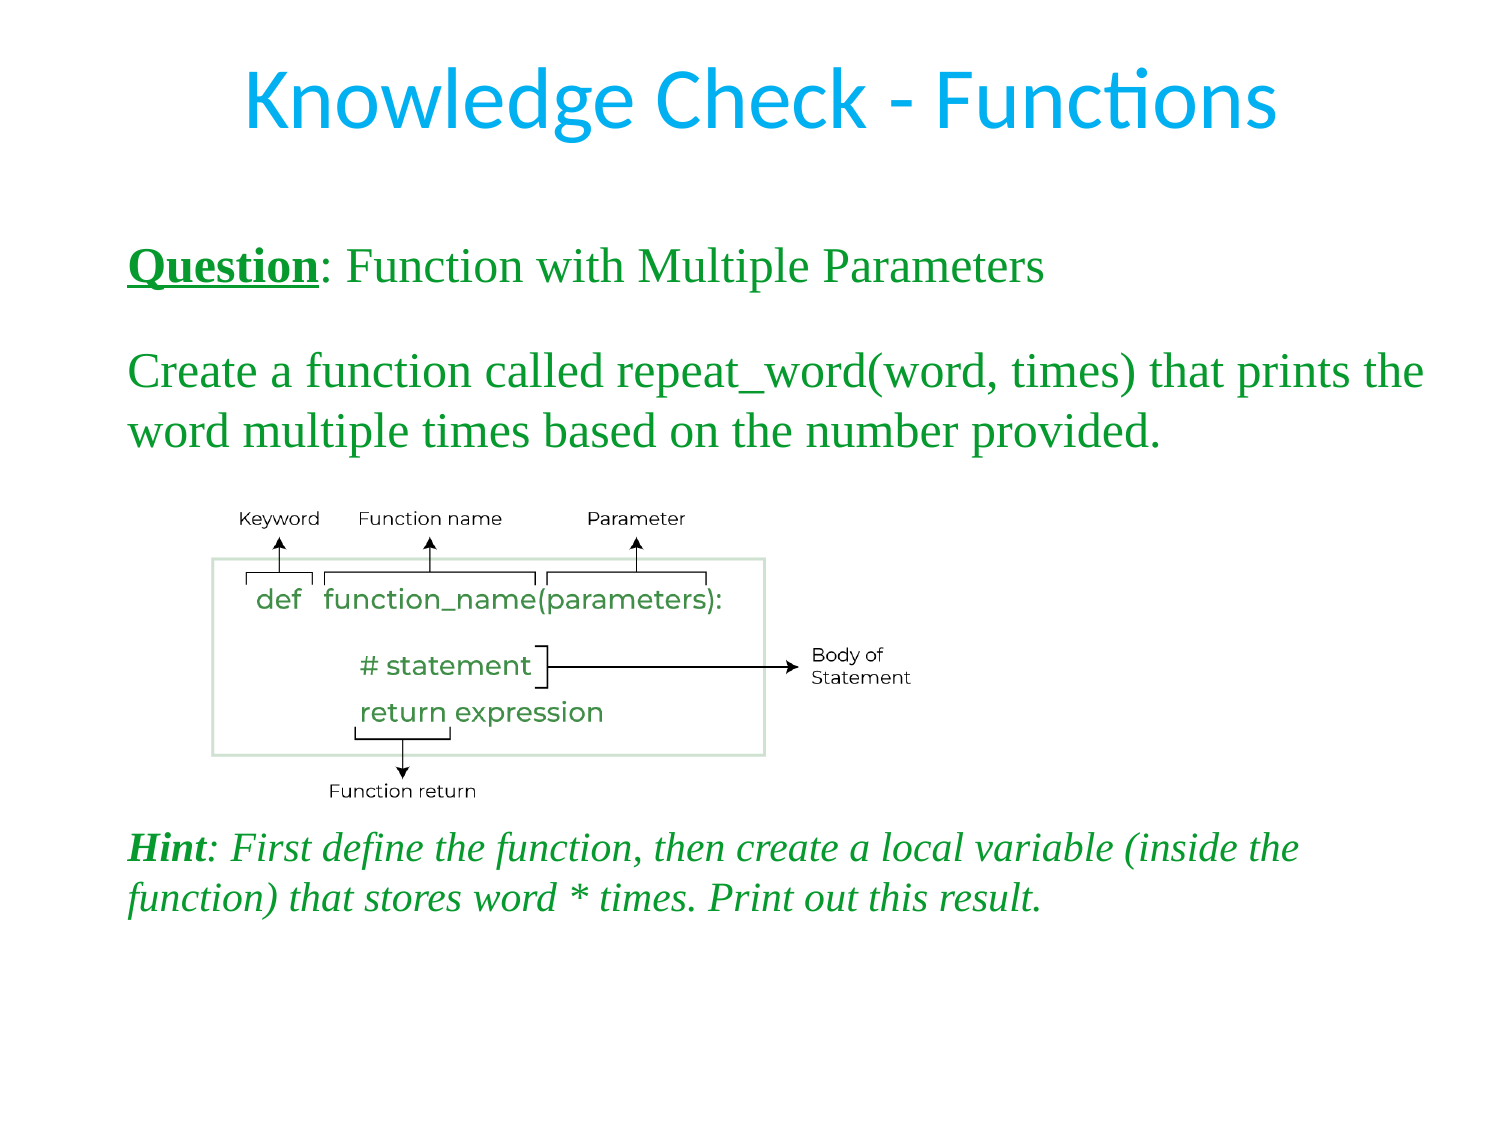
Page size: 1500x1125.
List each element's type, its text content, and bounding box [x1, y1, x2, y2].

title Knowledge Check - Functions [87, 0, 1437, 187]
picture [187, 485, 937, 826]
text_box Question: Function with Multiple Parameters Create a function called repeat_word(word, times) that prints the word multiple times based on the number provided. Hint: First define the function, then create a local variable (inside the function) that stores word * times. Print out this result. [112, 224, 1463, 1119]
